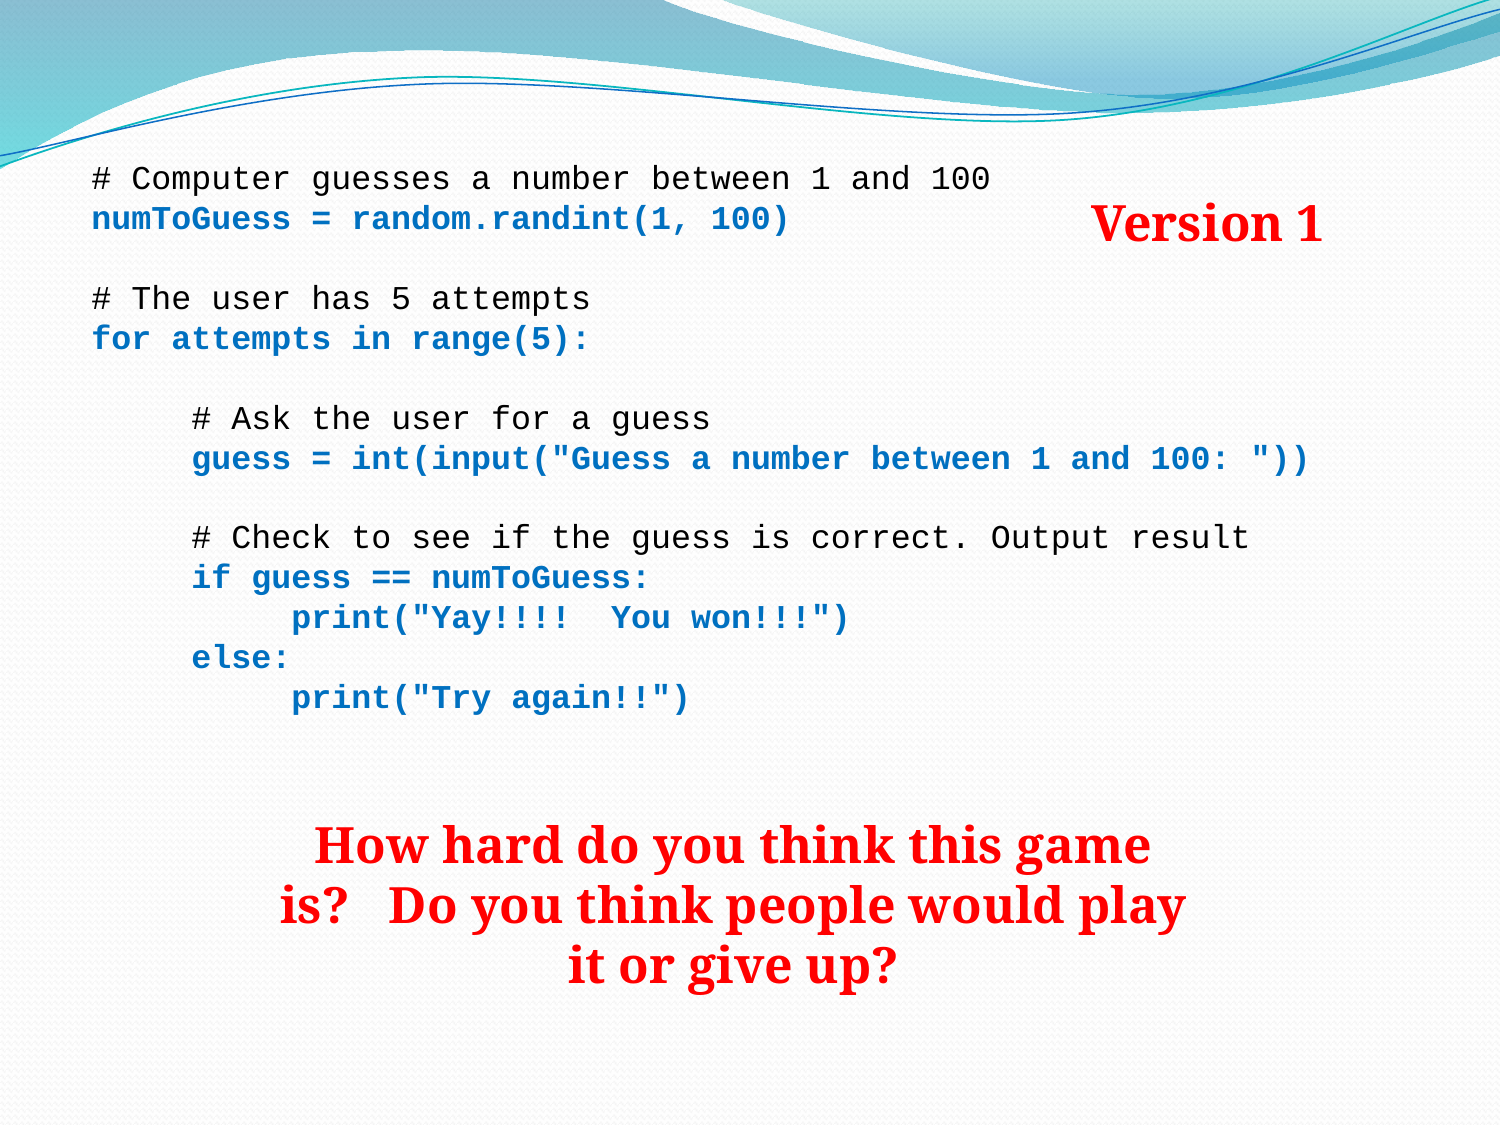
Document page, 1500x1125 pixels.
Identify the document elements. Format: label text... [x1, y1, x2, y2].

text_box # Computer guesses a number between 1 and 100 numToGuess = random.randint(1, 100) # The user has 5 attempts for attempts in range(5): # Ask the user for a guess guess = int(input("Guess a number between 1 and 100: ")) # Check to see if the guess is correct. Output result if guess == numToGuess: print("Yay!!!! You won!!!") else: print("Try again!!") [76, 148, 1436, 823]
text_box Version 1 [1076, 184, 1455, 260]
text_box How hard do you think this game is? Do you think people would play it or give up? [259, 806, 1208, 1001]
